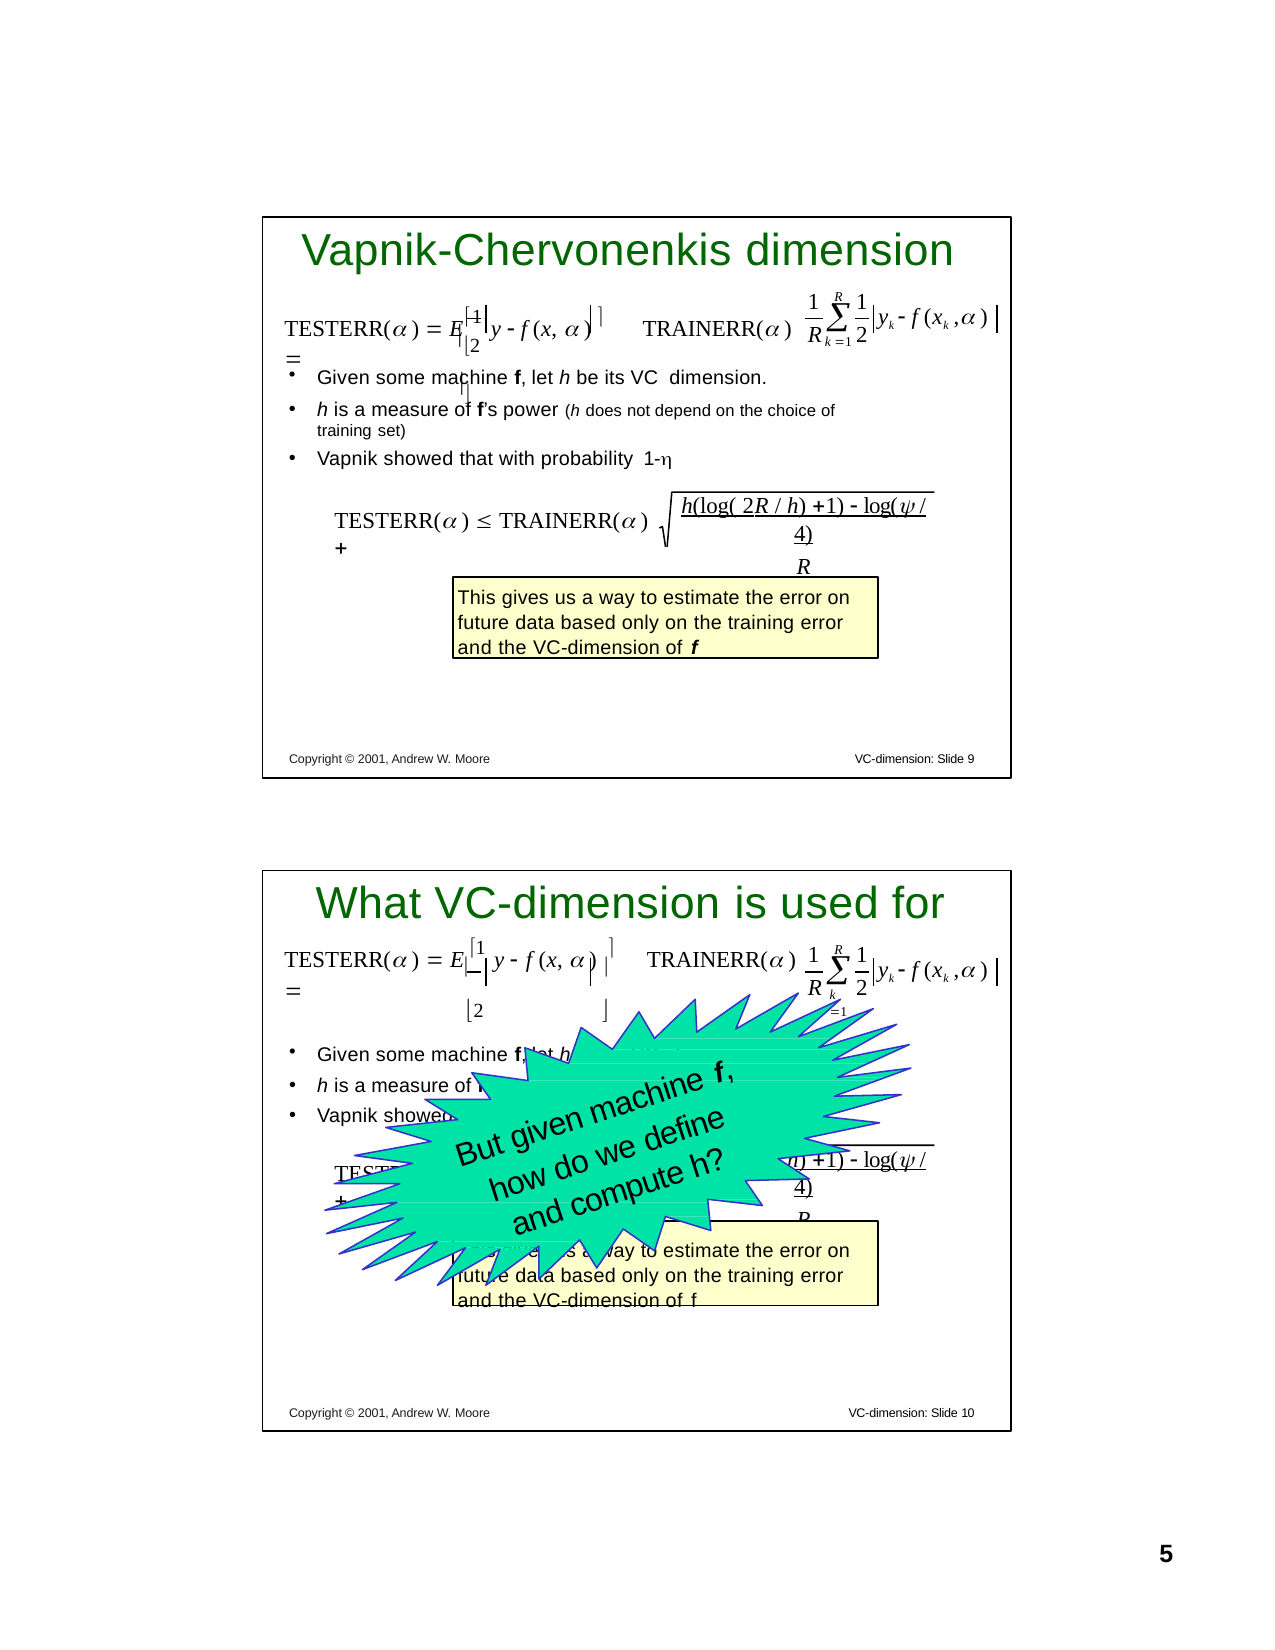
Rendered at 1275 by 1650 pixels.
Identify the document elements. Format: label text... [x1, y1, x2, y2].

slide_number 10 [1155, 1537, 1192, 1650]
text_box [262, 217, 1011, 779]
text_box [262, 870, 1011, 1432]
